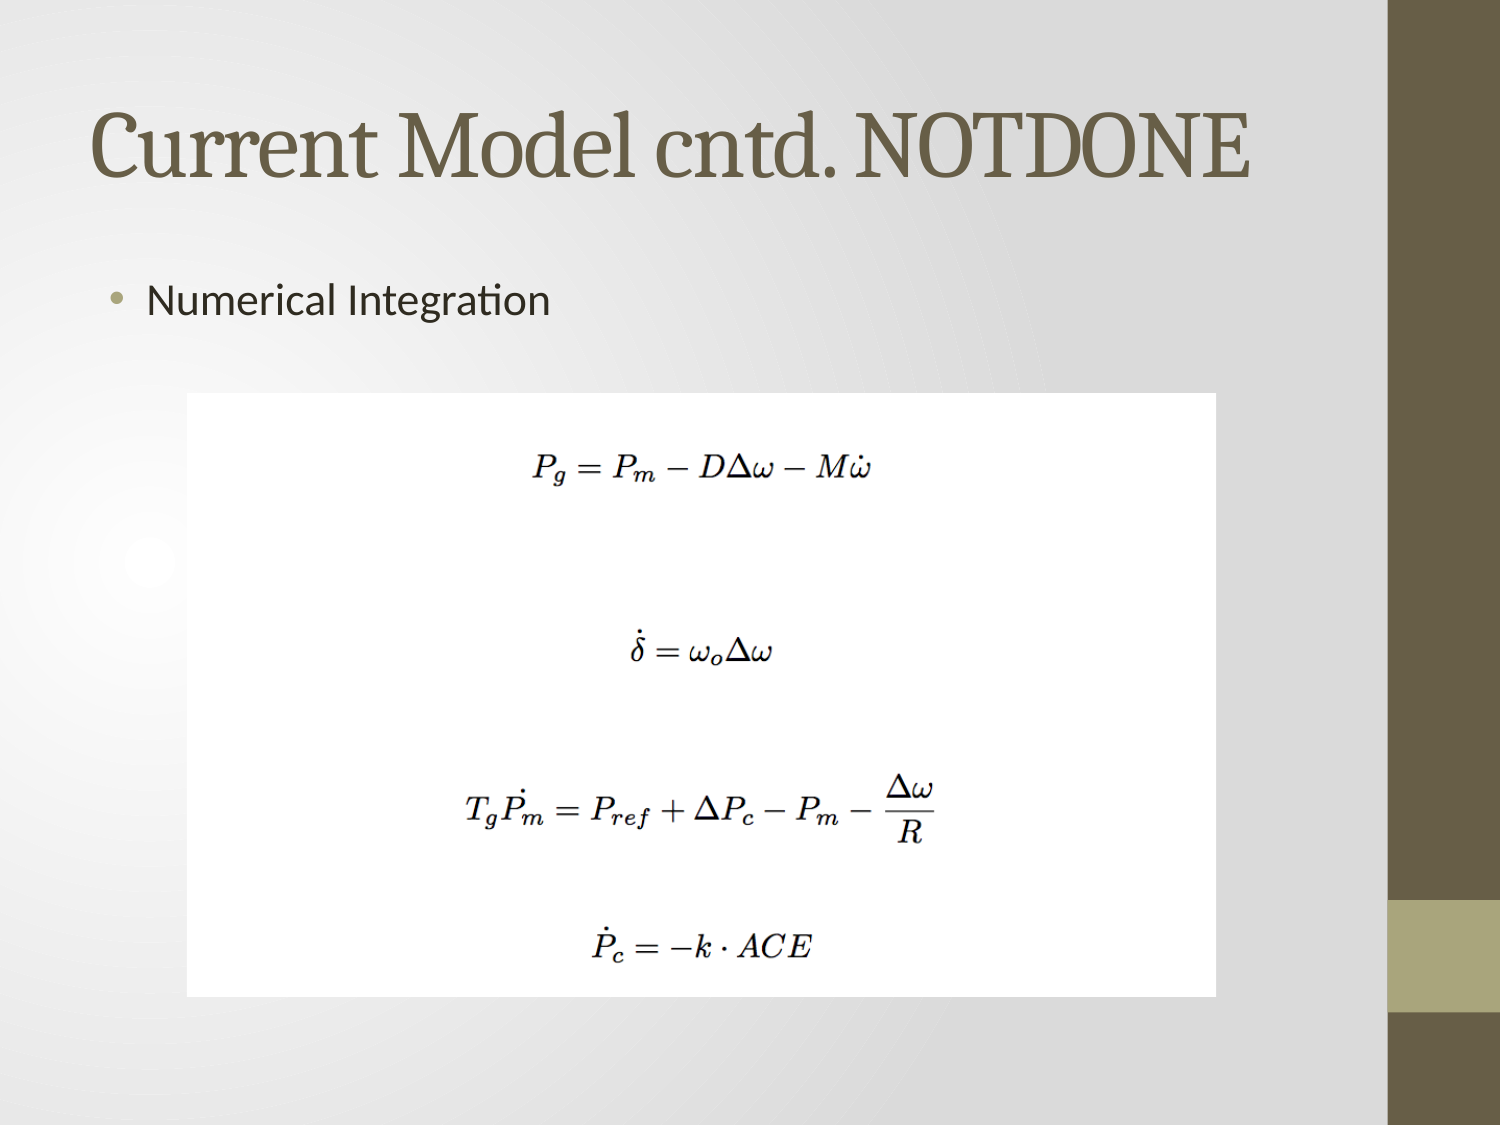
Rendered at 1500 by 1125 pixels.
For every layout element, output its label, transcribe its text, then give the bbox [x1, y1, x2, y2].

picture [186, 392, 1217, 997]
title Current Model cntd. NOTDONE [75, 45, 1325, 233]
list Numerical Integration [75, 262, 1325, 1050]
